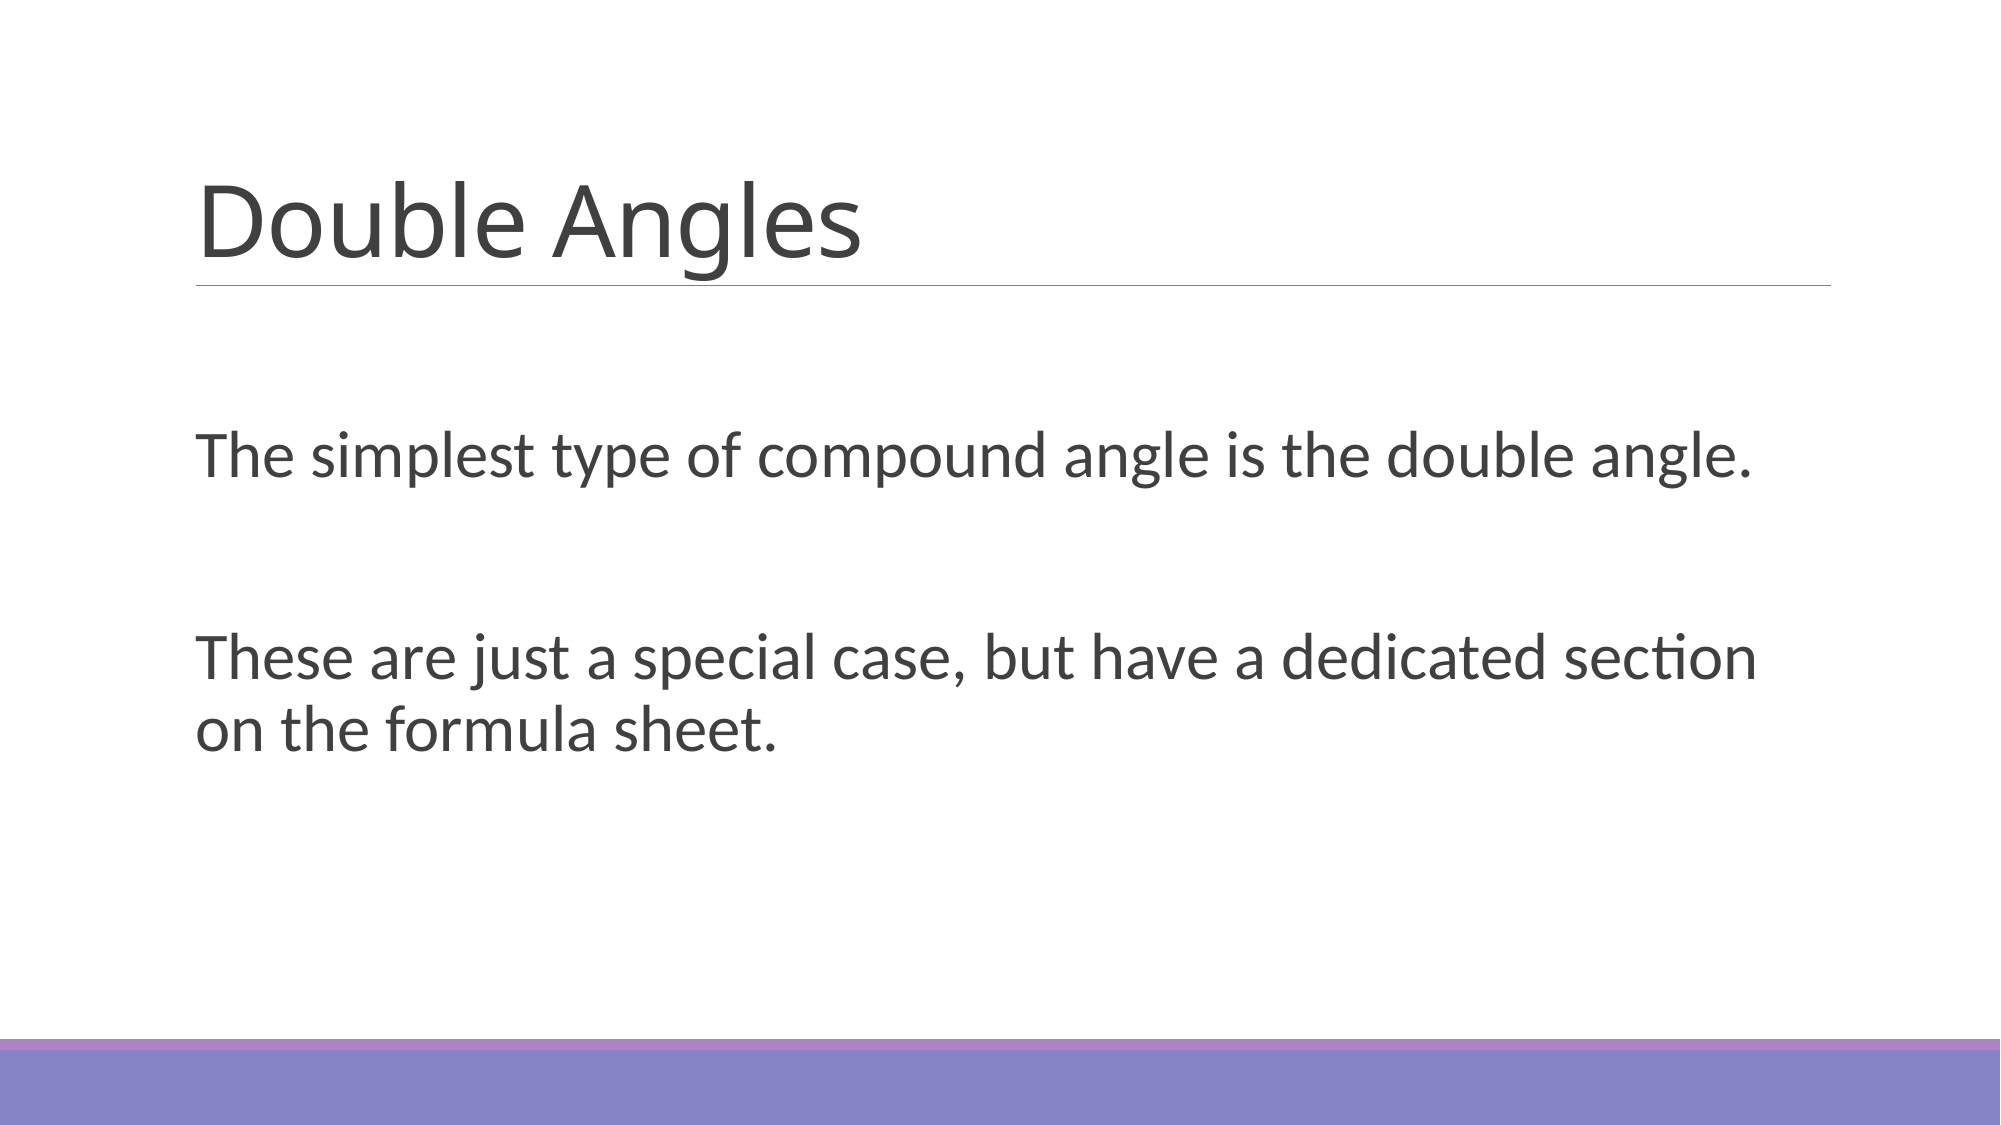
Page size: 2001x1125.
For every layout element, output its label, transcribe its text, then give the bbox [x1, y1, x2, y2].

title Double Angles [180, 47, 1830, 285]
list The simplest type of compound angle is the double angle. These are just a special case, but have a dedicated section on the formula sheet. [180, 302, 1830, 963]
